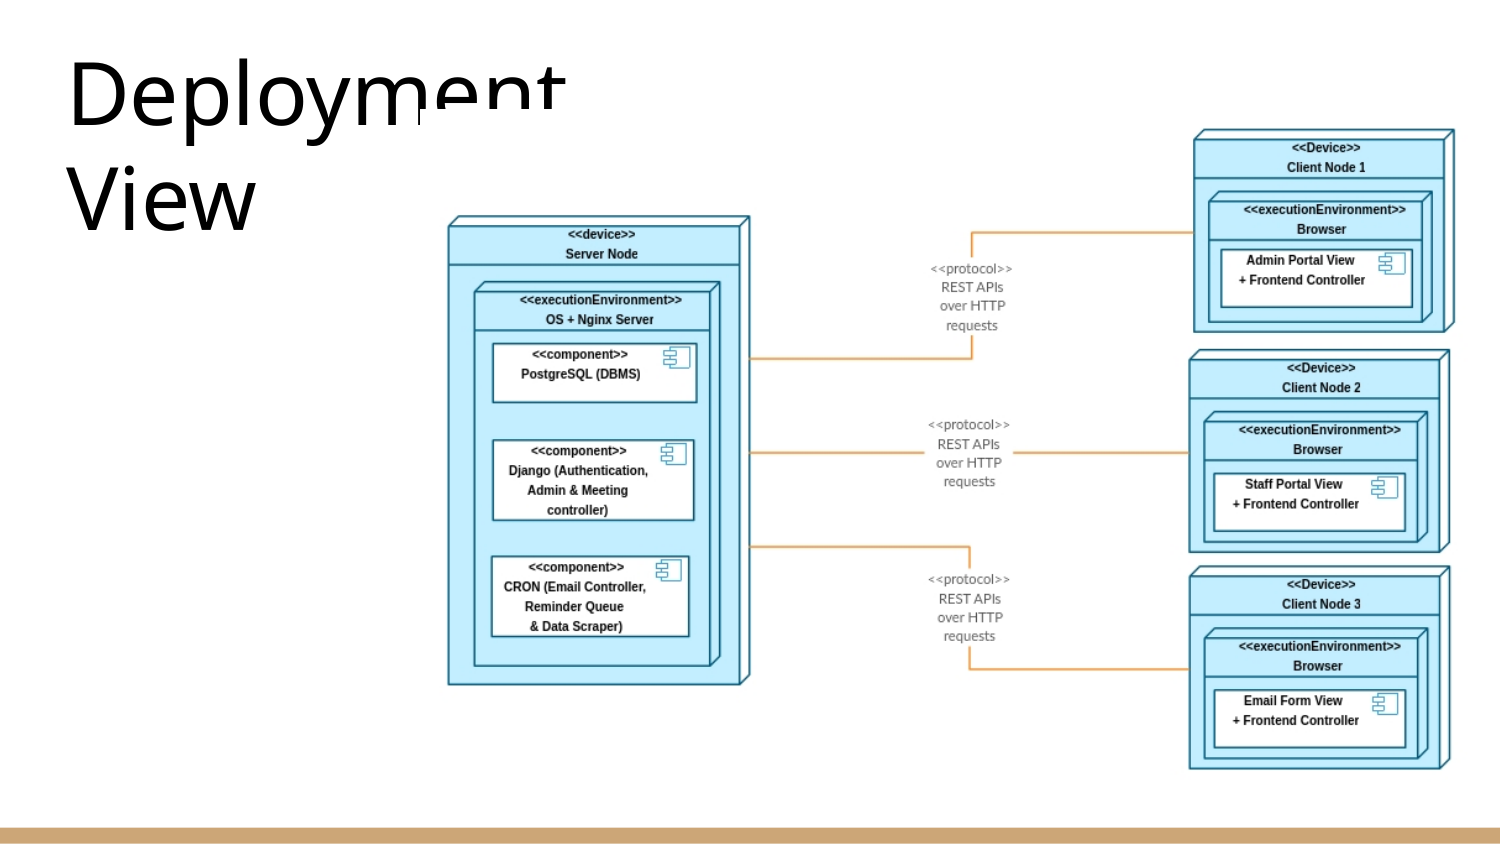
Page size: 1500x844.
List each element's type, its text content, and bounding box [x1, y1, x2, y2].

title Deployment View [51, 126, 415, 264]
picture [420, 109, 1475, 782]
